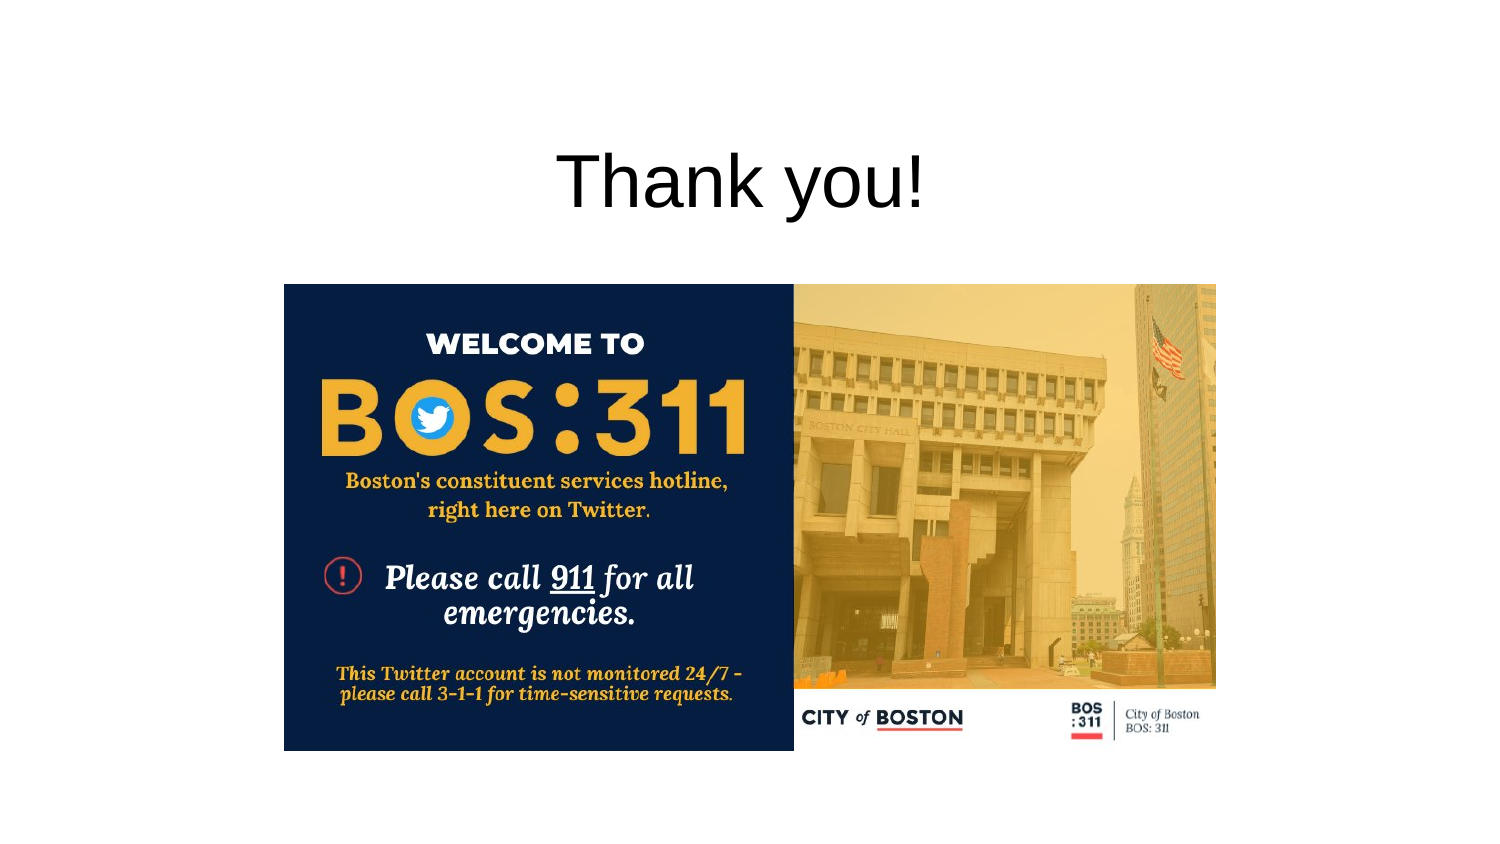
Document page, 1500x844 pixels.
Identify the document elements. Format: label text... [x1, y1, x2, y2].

title Thank you! [41, 112, 1440, 251]
picture [283, 283, 1217, 751]
